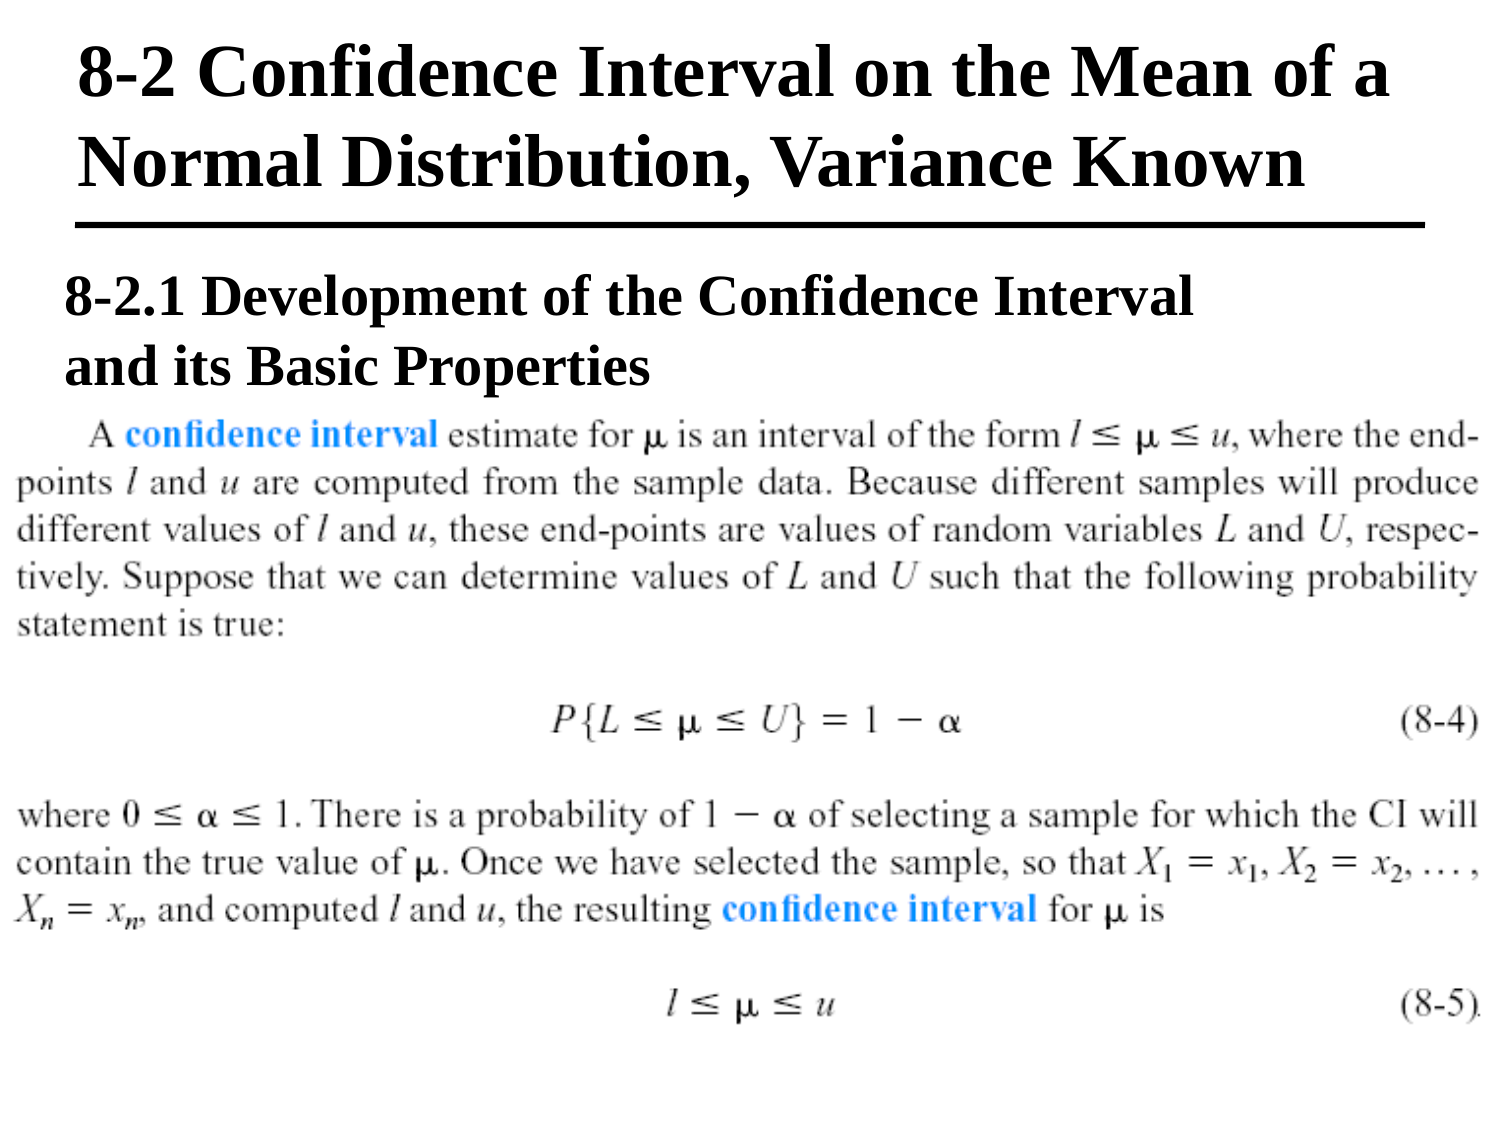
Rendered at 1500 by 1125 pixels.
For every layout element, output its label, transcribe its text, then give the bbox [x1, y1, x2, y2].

picture [0, 412, 1500, 1050]
list [99, 262, 1376, 410]
text_box 8-2.1 Development of the Confidence Interval and its Basic Properties [50, 249, 1279, 405]
title 8-2 Confidence Interval on the Mean of a Normal Distribution, Variance Known [62, 112, 1451, 201]
